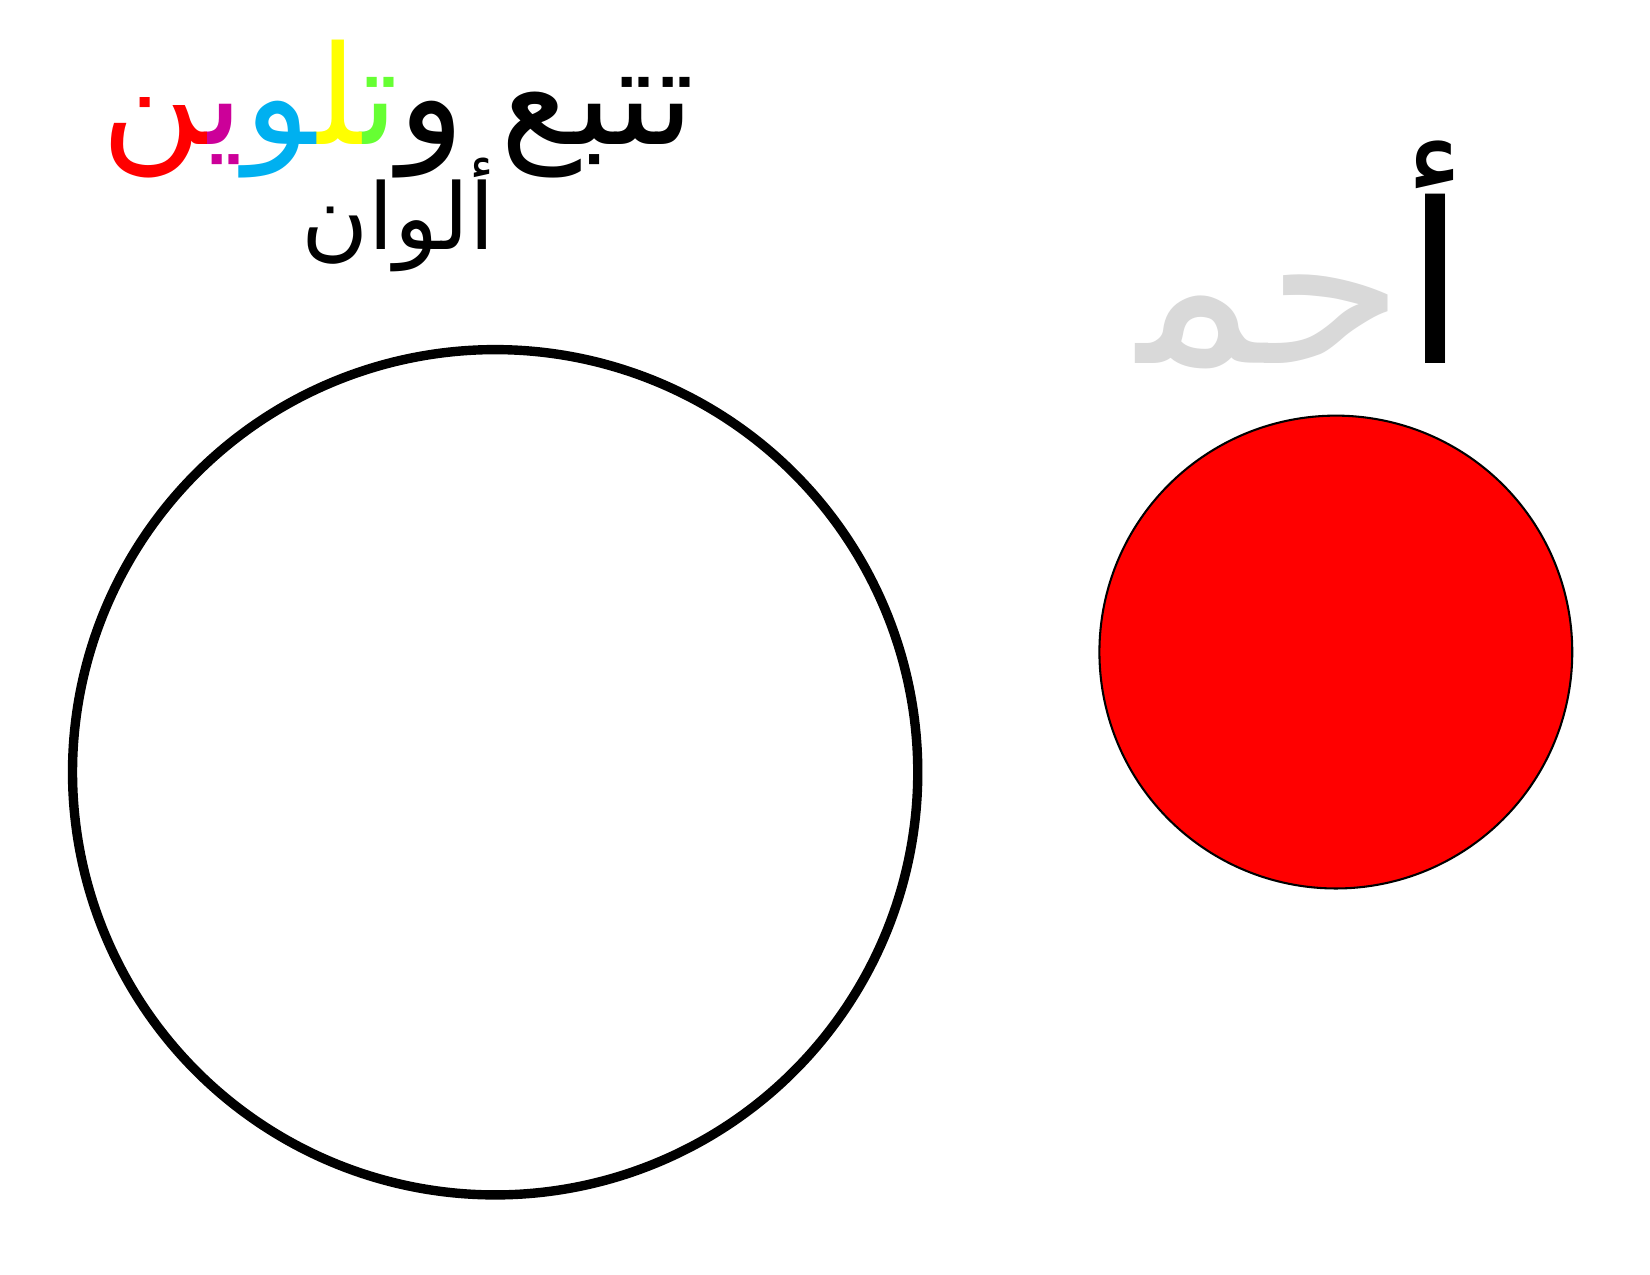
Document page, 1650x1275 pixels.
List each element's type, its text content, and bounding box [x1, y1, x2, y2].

text_box ألوان [14, 150, 783, 276]
text_box [71, 348, 919, 1196]
text_box أحمر [1123, 132, 1534, 544]
text_box تتبع وتلوين [0, 0, 812, 180]
text_box [1098, 414, 1574, 890]
